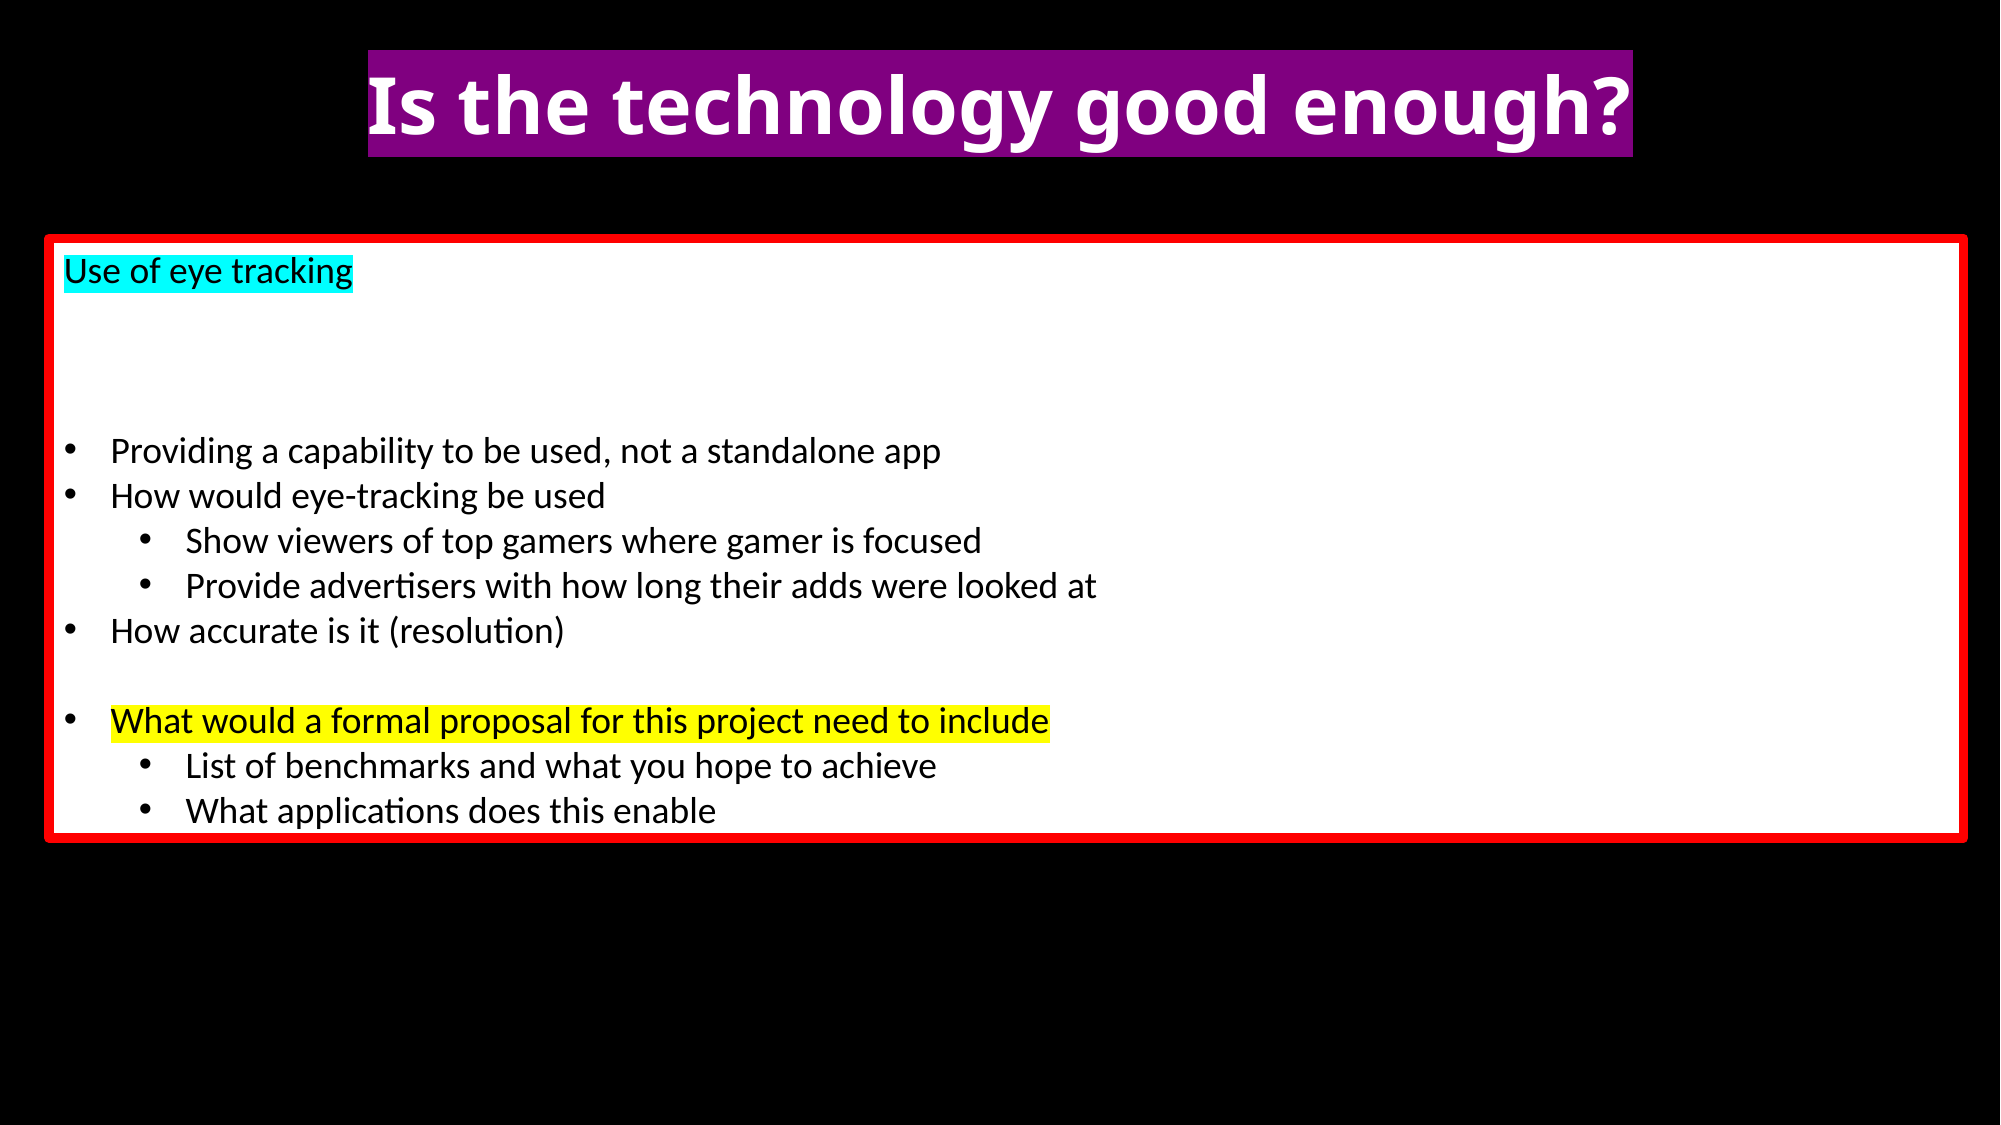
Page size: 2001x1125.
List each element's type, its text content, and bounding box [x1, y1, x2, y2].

title Is the technology good enough? [0, 58, 2000, 159]
text_box [0, 0, 2000, 58]
text_box Use of eye tracking Providing a capability to be used, not a standalone app How would eye-tracking be used Show viewers of top gamers where gamer is focused Provide advertisers with how long their adds were looked at How accurate is it (resolution) What would a formal proposal for this project need to include List of benchmarks and what you hope to achieve What applications does this enable [48, 238, 1964, 839]
